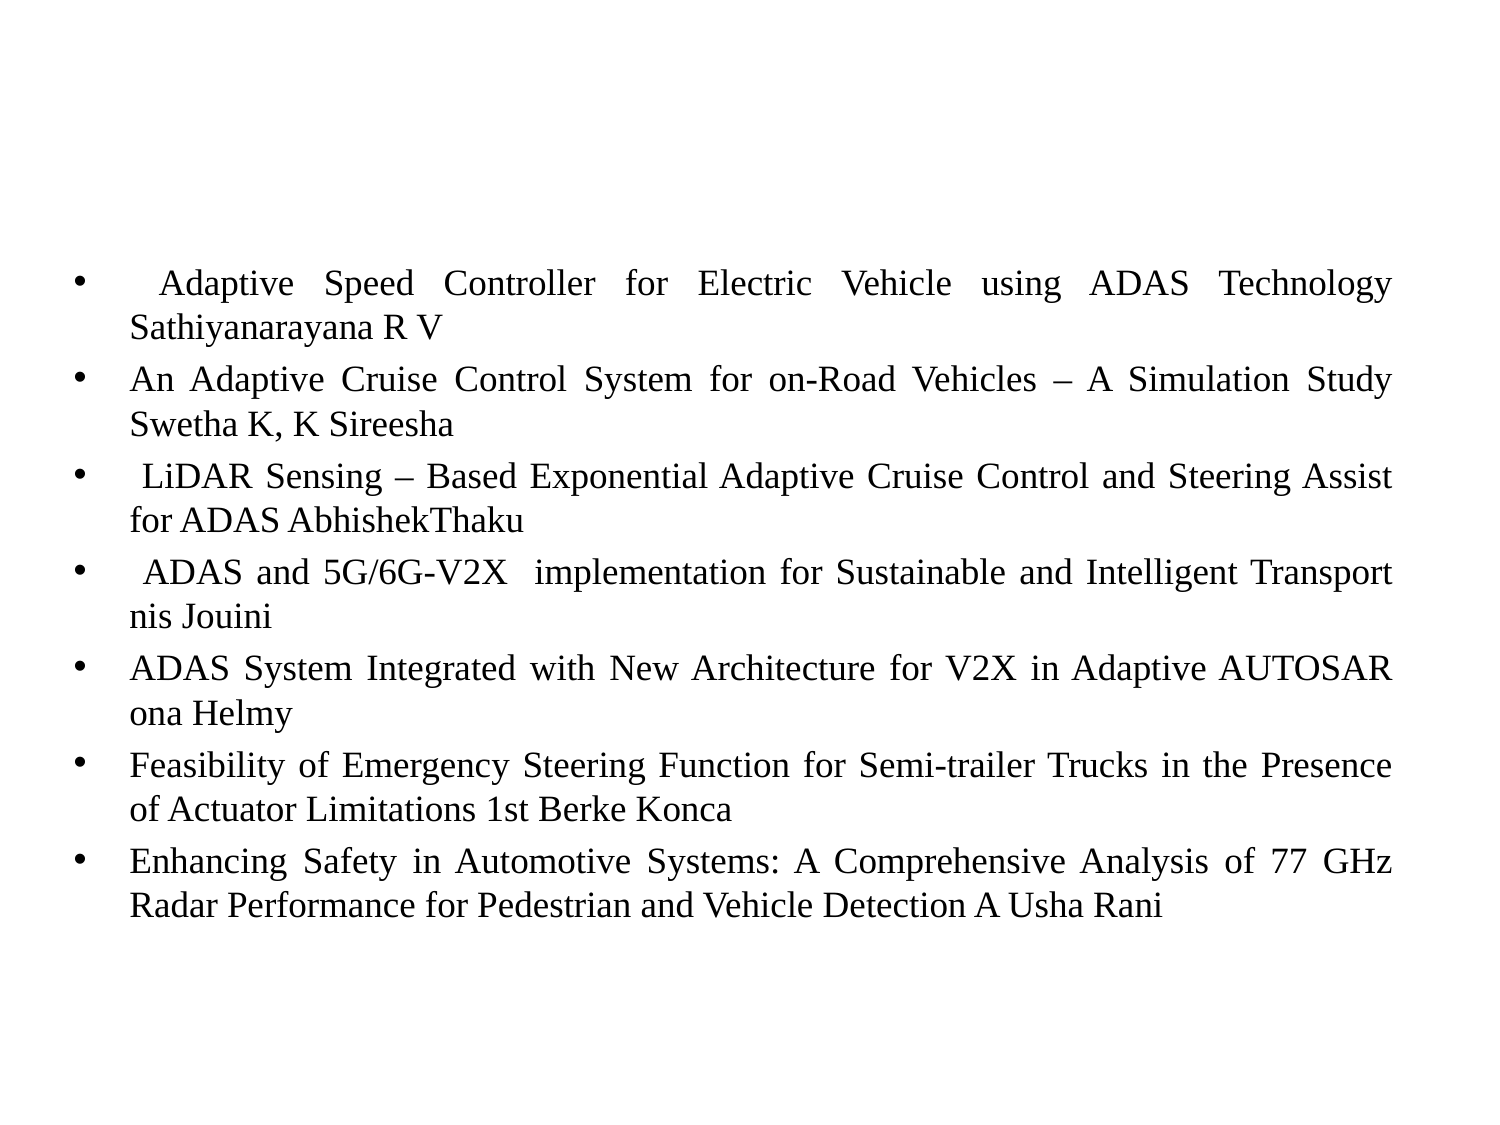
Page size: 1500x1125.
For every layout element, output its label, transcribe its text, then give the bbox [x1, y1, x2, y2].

list Adaptive Speed Controller for Electric Vehicle using ADAS Technology Sathiyanarayana R V An Adaptive Cruise Control System for on-Road Vehicles – A Simulation Study Swetha K, K Sireesha LiDAR Sensing – Based Exponential Adaptive Cruise Control and Steering Assist for ADAS AbhishekThaku ADAS and 5G/6G-V2X implementation for Sustainable and Intelligent Transport nis Jouini ADAS System Integrated with New Architecture for V2X in Adaptive AUTOSAR ona Helmy Feasibility of Emergency Steering Function for Semi-trailer Trucks in the Presence of Actuator Limitations 1st Berke Konca Enhancing Safety in Automotive Systems: A Comprehensive Analysis of 77 GHz Radar Performance for Pedestrian and Vehicle Detection A Usha Rani [58, 199, 1409, 942]
